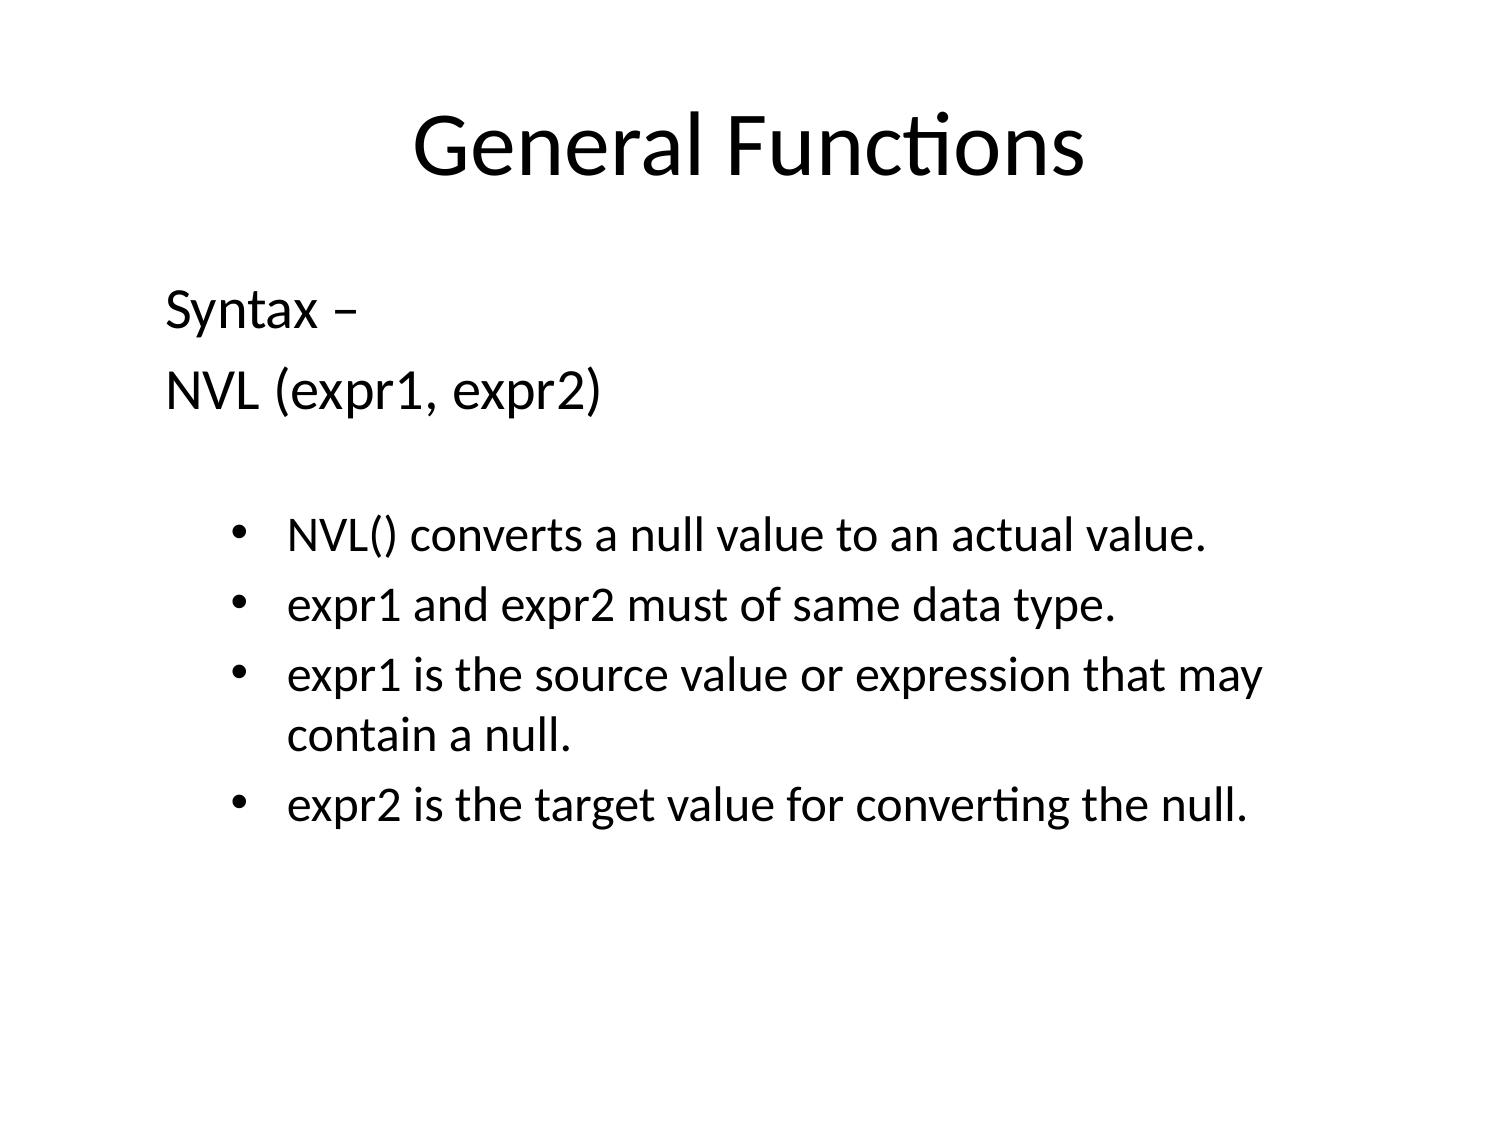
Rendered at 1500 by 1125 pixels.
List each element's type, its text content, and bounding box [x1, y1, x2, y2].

list Syntax – NVL (expr1, expr2) NVL() converts a null value to an actual value. expr1 and expr2 must of same data type. expr1 is the source value or expression that may contain a null. expr2 is the target value for converting the null. [75, 262, 1425, 1005]
title General Functions [75, 45, 1425, 233]
